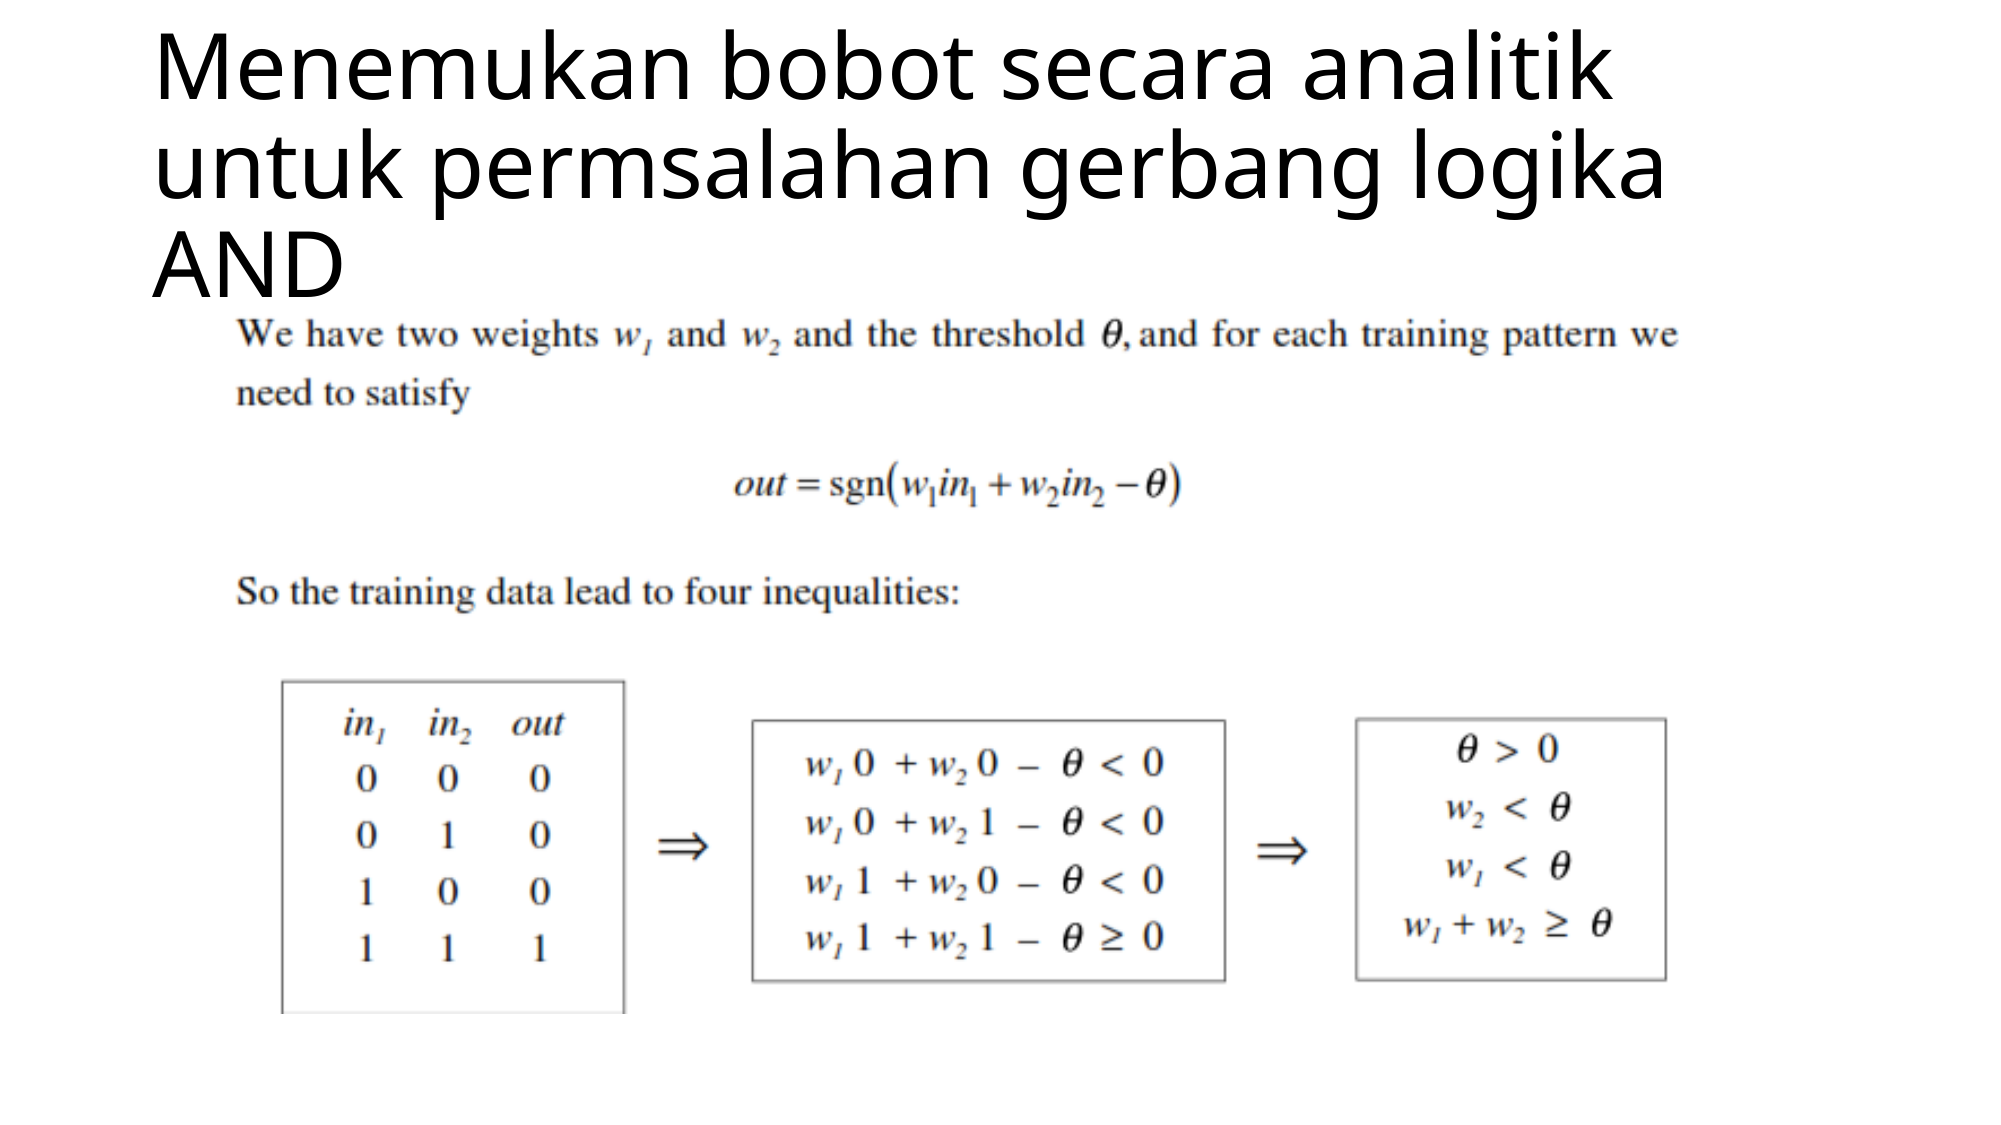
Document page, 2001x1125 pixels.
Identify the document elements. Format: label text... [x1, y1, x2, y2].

picture [205, 304, 1706, 1014]
title Menemukan bobot secara analitik untuk permsalahan gerbang logika AND [137, 59, 1863, 278]
